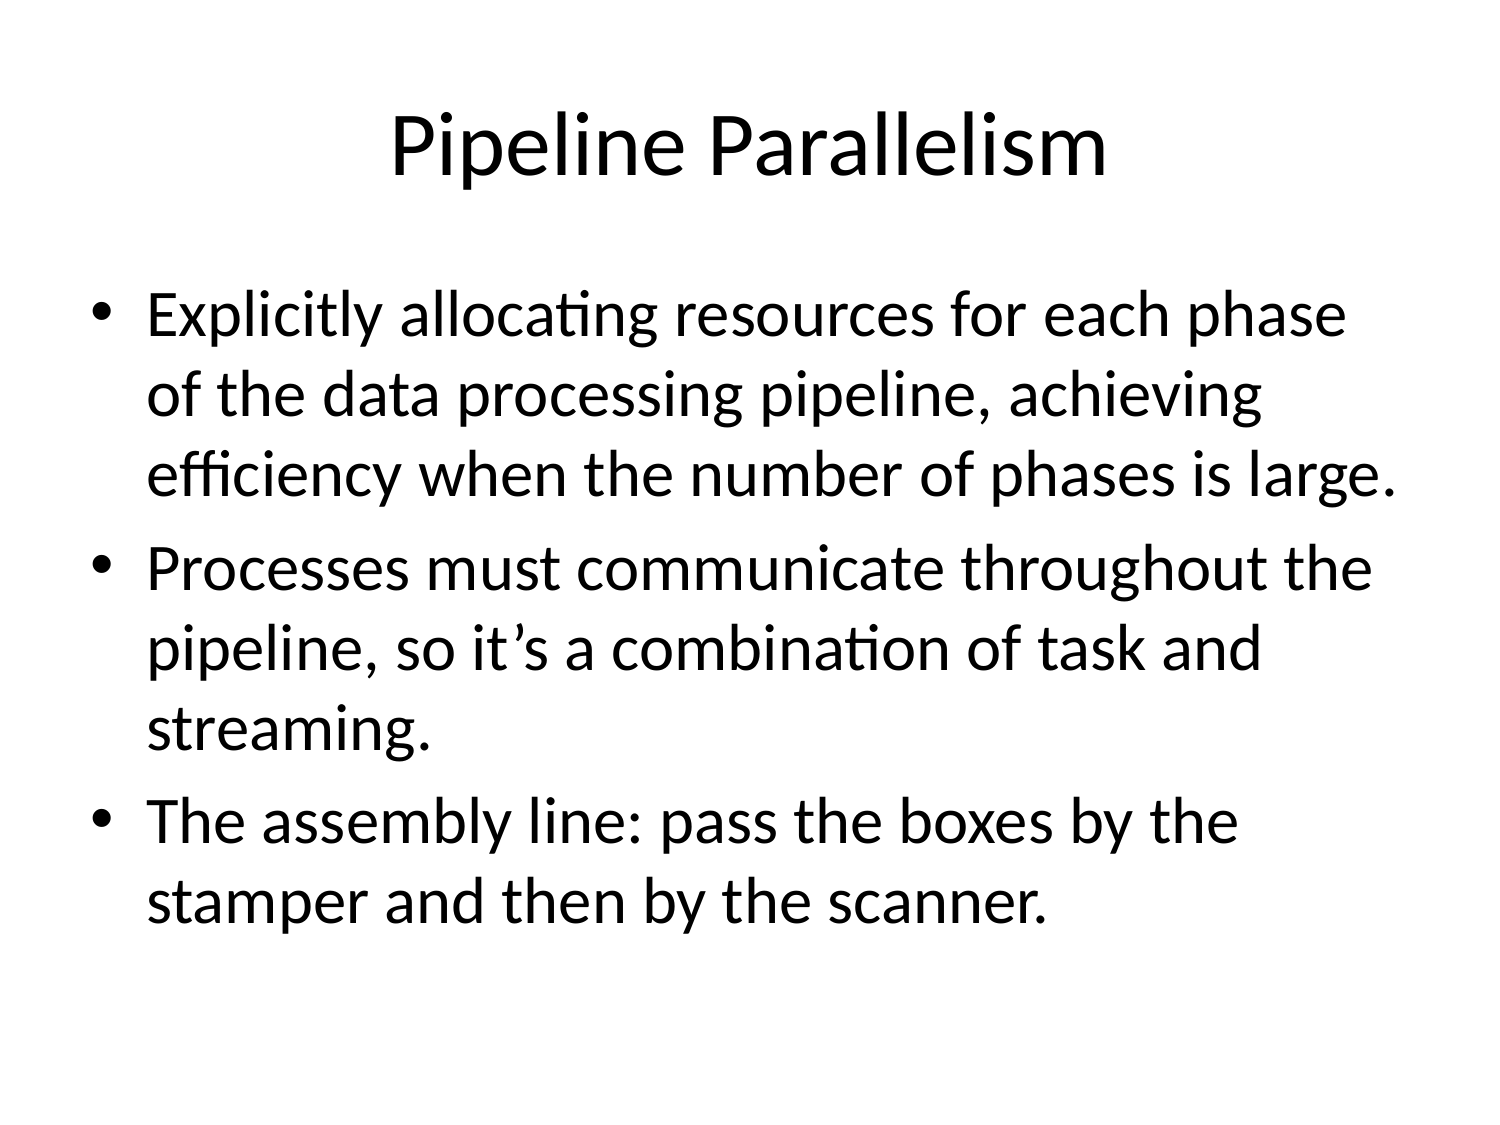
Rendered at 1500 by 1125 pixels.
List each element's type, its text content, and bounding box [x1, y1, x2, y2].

list Explicitly allocating resources for each phase of the data processing pipeline, achieving efficiency when the number of phases is large. Processes must communicate throughout the pipeline, so it’s a combination of task and streaming. The assembly line: pass the boxes by the stamper and then by the scanner. [75, 262, 1425, 1005]
title Pipeline Parallelism [75, 45, 1425, 233]
